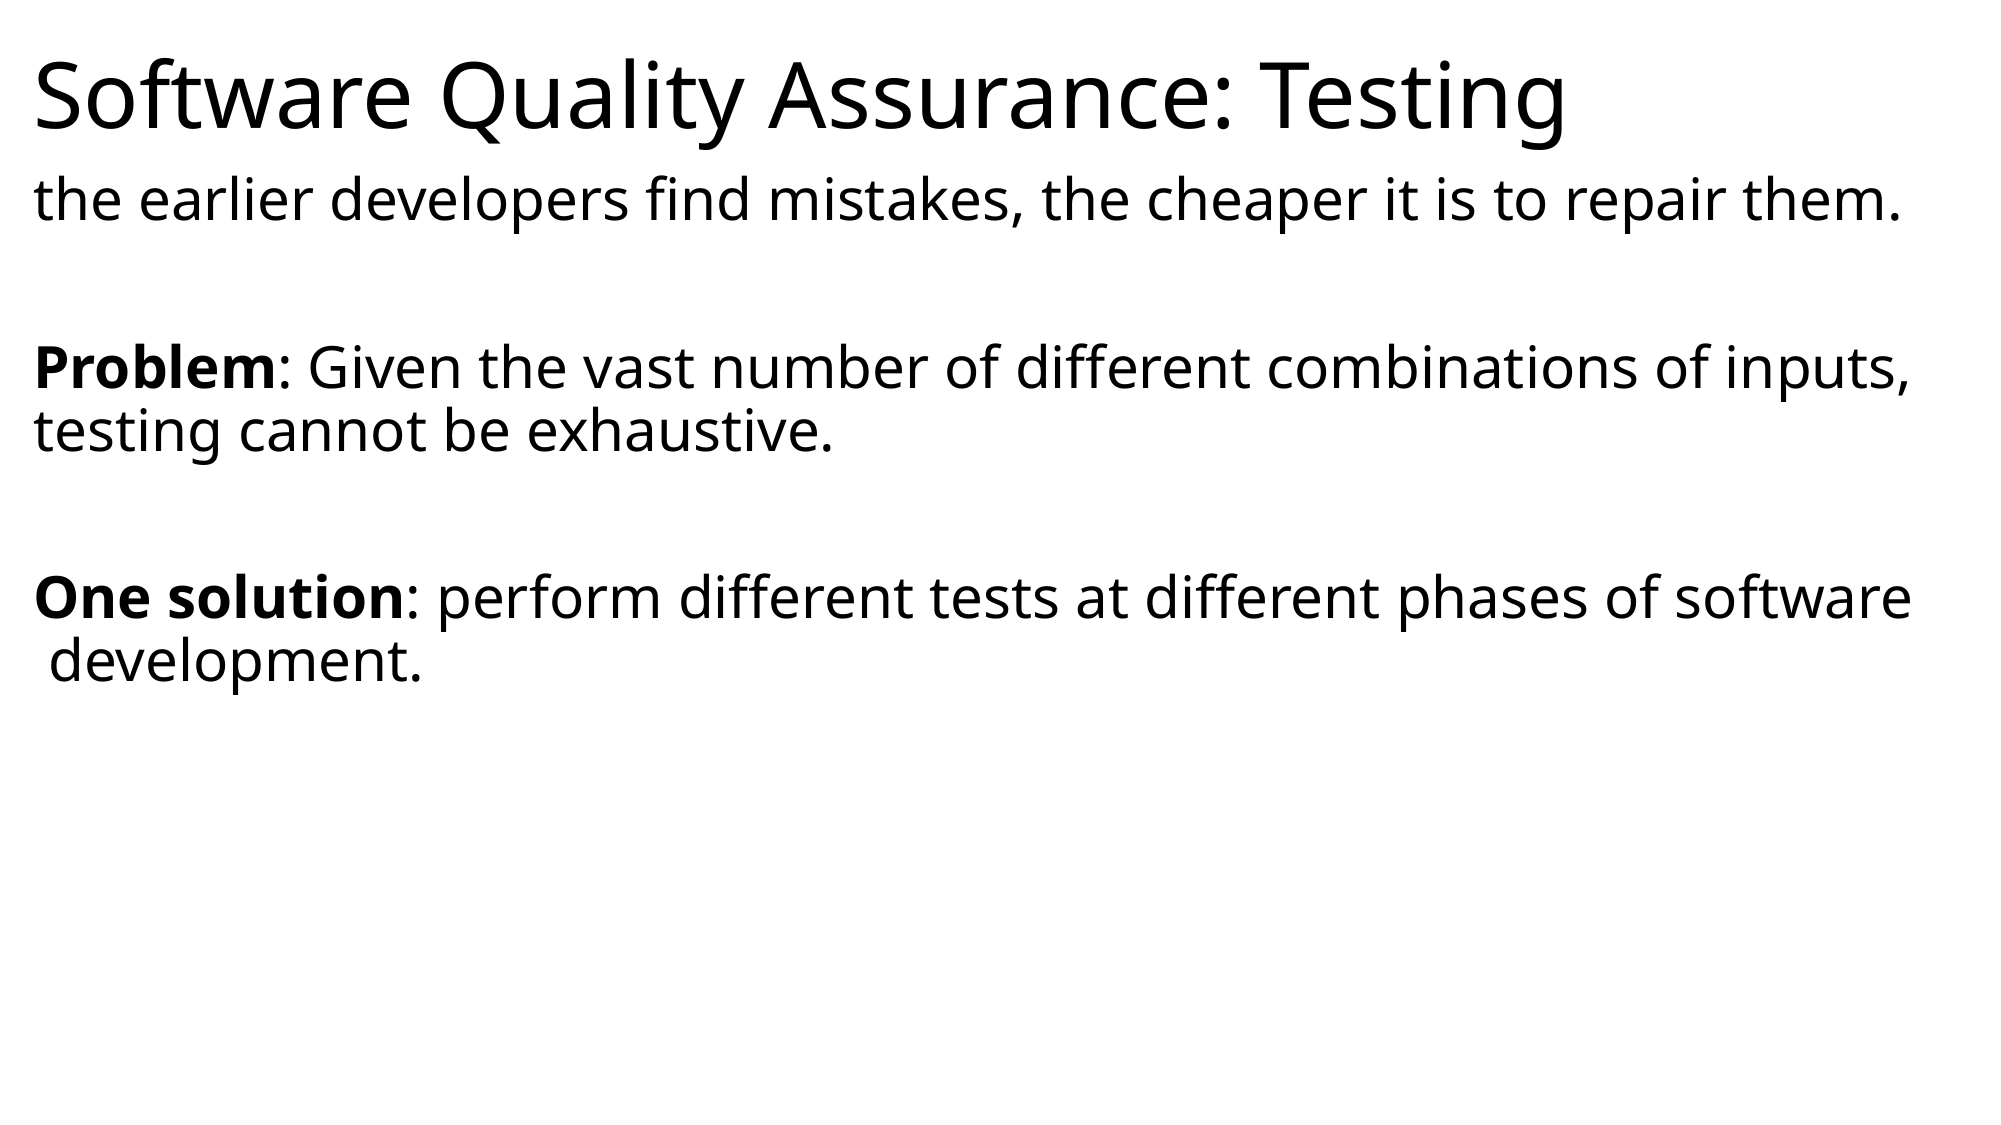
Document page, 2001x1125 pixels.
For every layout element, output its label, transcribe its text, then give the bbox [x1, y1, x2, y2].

title Software Quality Assurance: Testing [18, 0, 1982, 198]
list the earlier developers find mistakes, the cheaper it is to repair them. Problem: Given the vast number of different combinations of inputs, testing cannot be exhaustive. One solution: perform different tests at different phases of software development. [18, 163, 1933, 1093]
